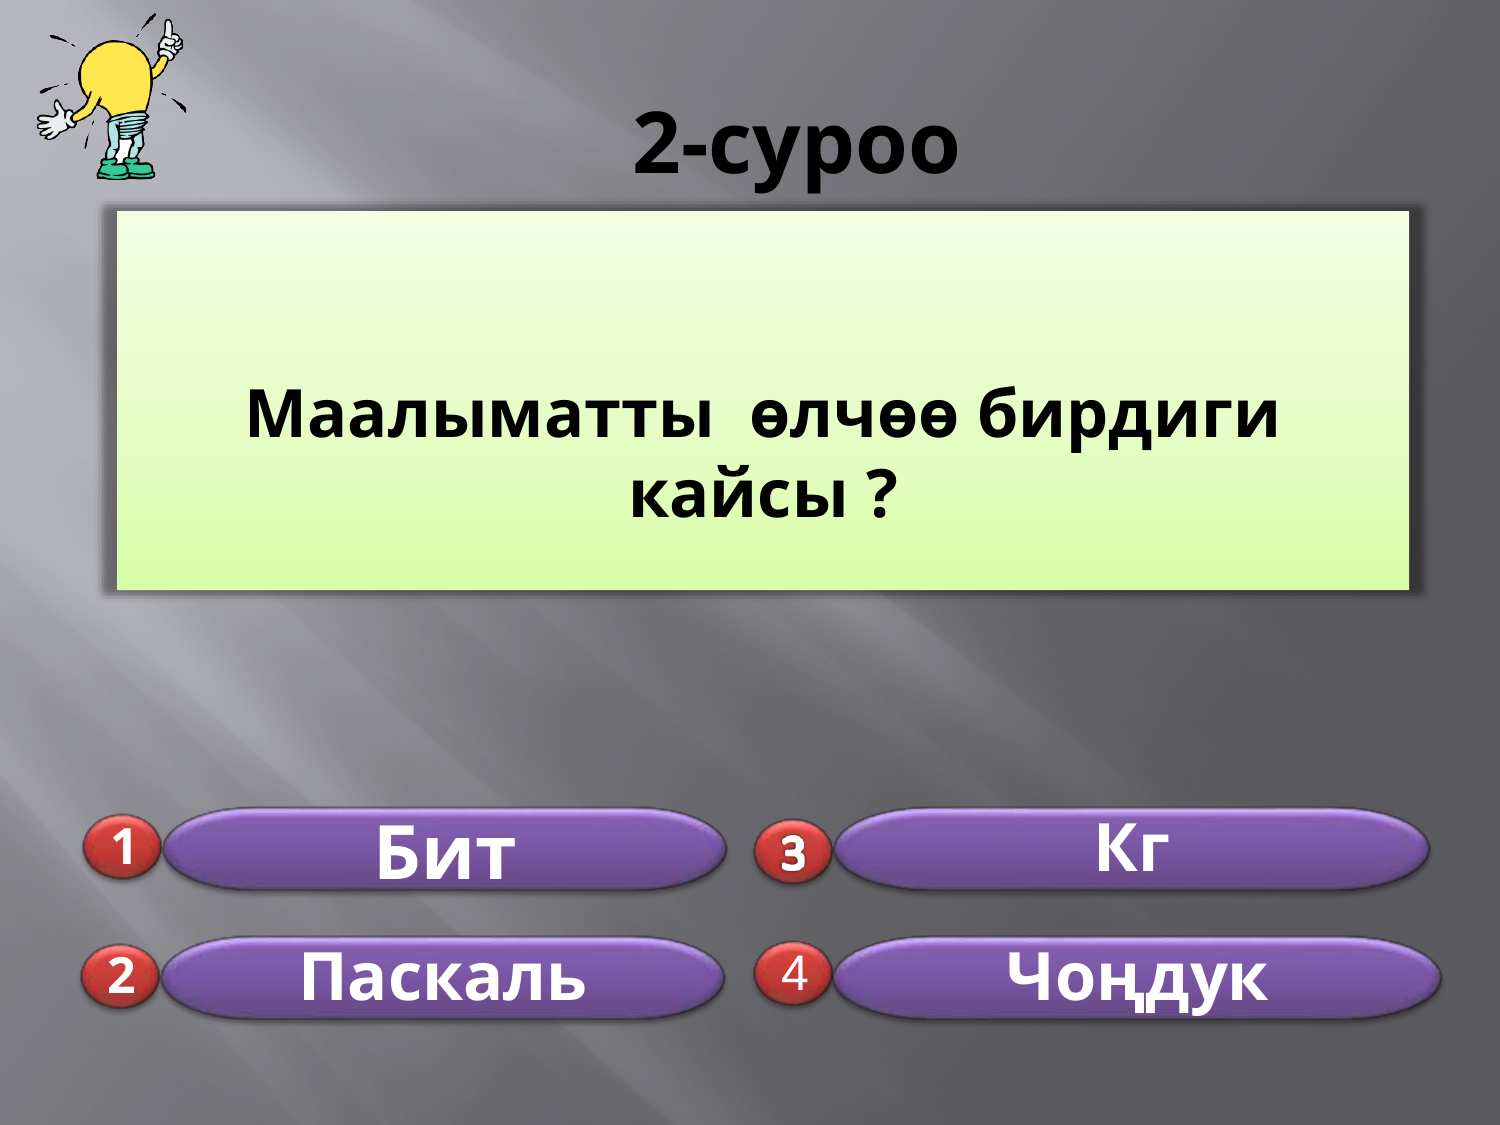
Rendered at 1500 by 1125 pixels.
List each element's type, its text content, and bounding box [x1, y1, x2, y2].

text_box [36, 13, 187, 180]
text_box [776, 830, 810, 876]
title 2-суроо [75, 43, 1425, 234]
text_box Паскаль [154, 933, 732, 1031]
text_box Кг [827, 804, 1437, 902]
text_box Чоңдук [826, 933, 1449, 1031]
text_box [70, 928, 171, 1048]
text_box [743, 925, 844, 1045]
text_box 4 [778, 938, 809, 1001]
text_box [72, 799, 173, 919]
text_box 1 [107, 812, 138, 875]
text_box Бит [156, 804, 734, 902]
text_box 2 [105, 941, 136, 1004]
text_box [781, 835, 805, 871]
text_box [747, 816, 827, 895]
text_box Маалыматты өлчөө бирдиги кайсы ? [117, 211, 1410, 590]
text_box [92, 195, 1434, 605]
